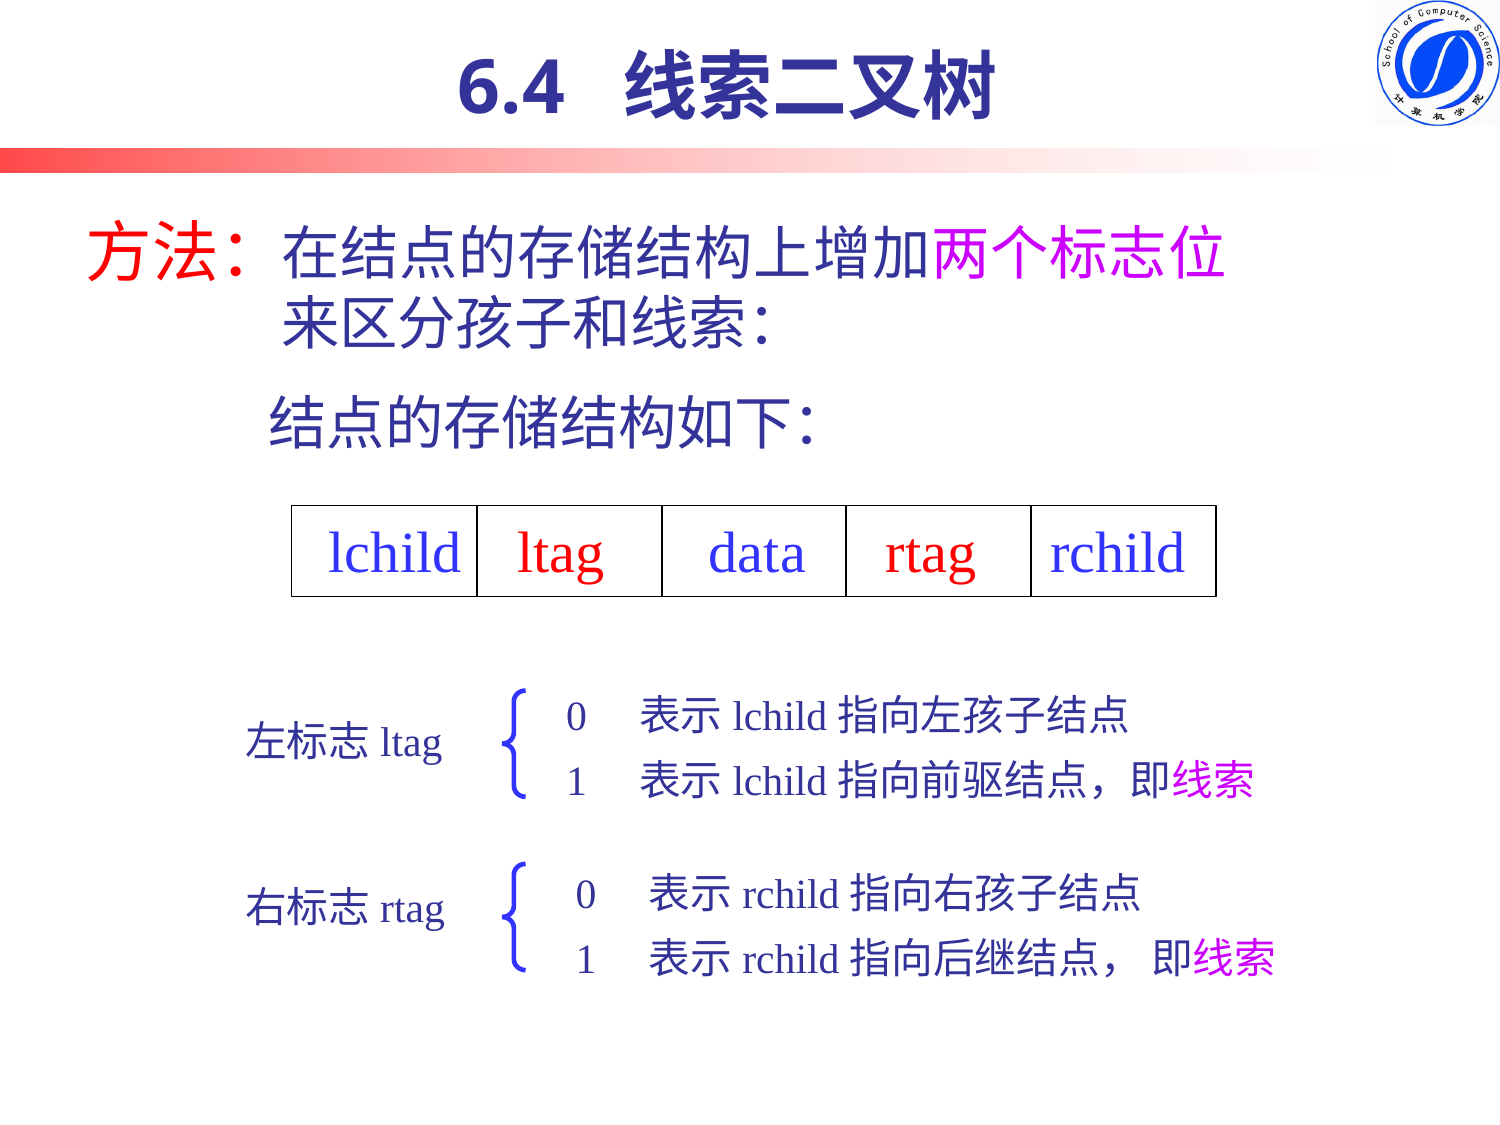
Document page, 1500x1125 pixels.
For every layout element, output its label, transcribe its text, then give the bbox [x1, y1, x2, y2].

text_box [230, 666, 1284, 814]
picture [1375, 0, 1500, 126]
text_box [291, 505, 1217, 597]
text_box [230, 844, 1294, 991]
text_box 在结点的存储结构上增加两个标志位来区分孩子和线索： [266, 208, 1242, 364]
text_box 结点的存储结构如下： [253, 379, 868, 465]
text_box 方法： [71, 201, 321, 297]
text_box 6.4 线索二叉树 [88, 31, 1367, 138]
